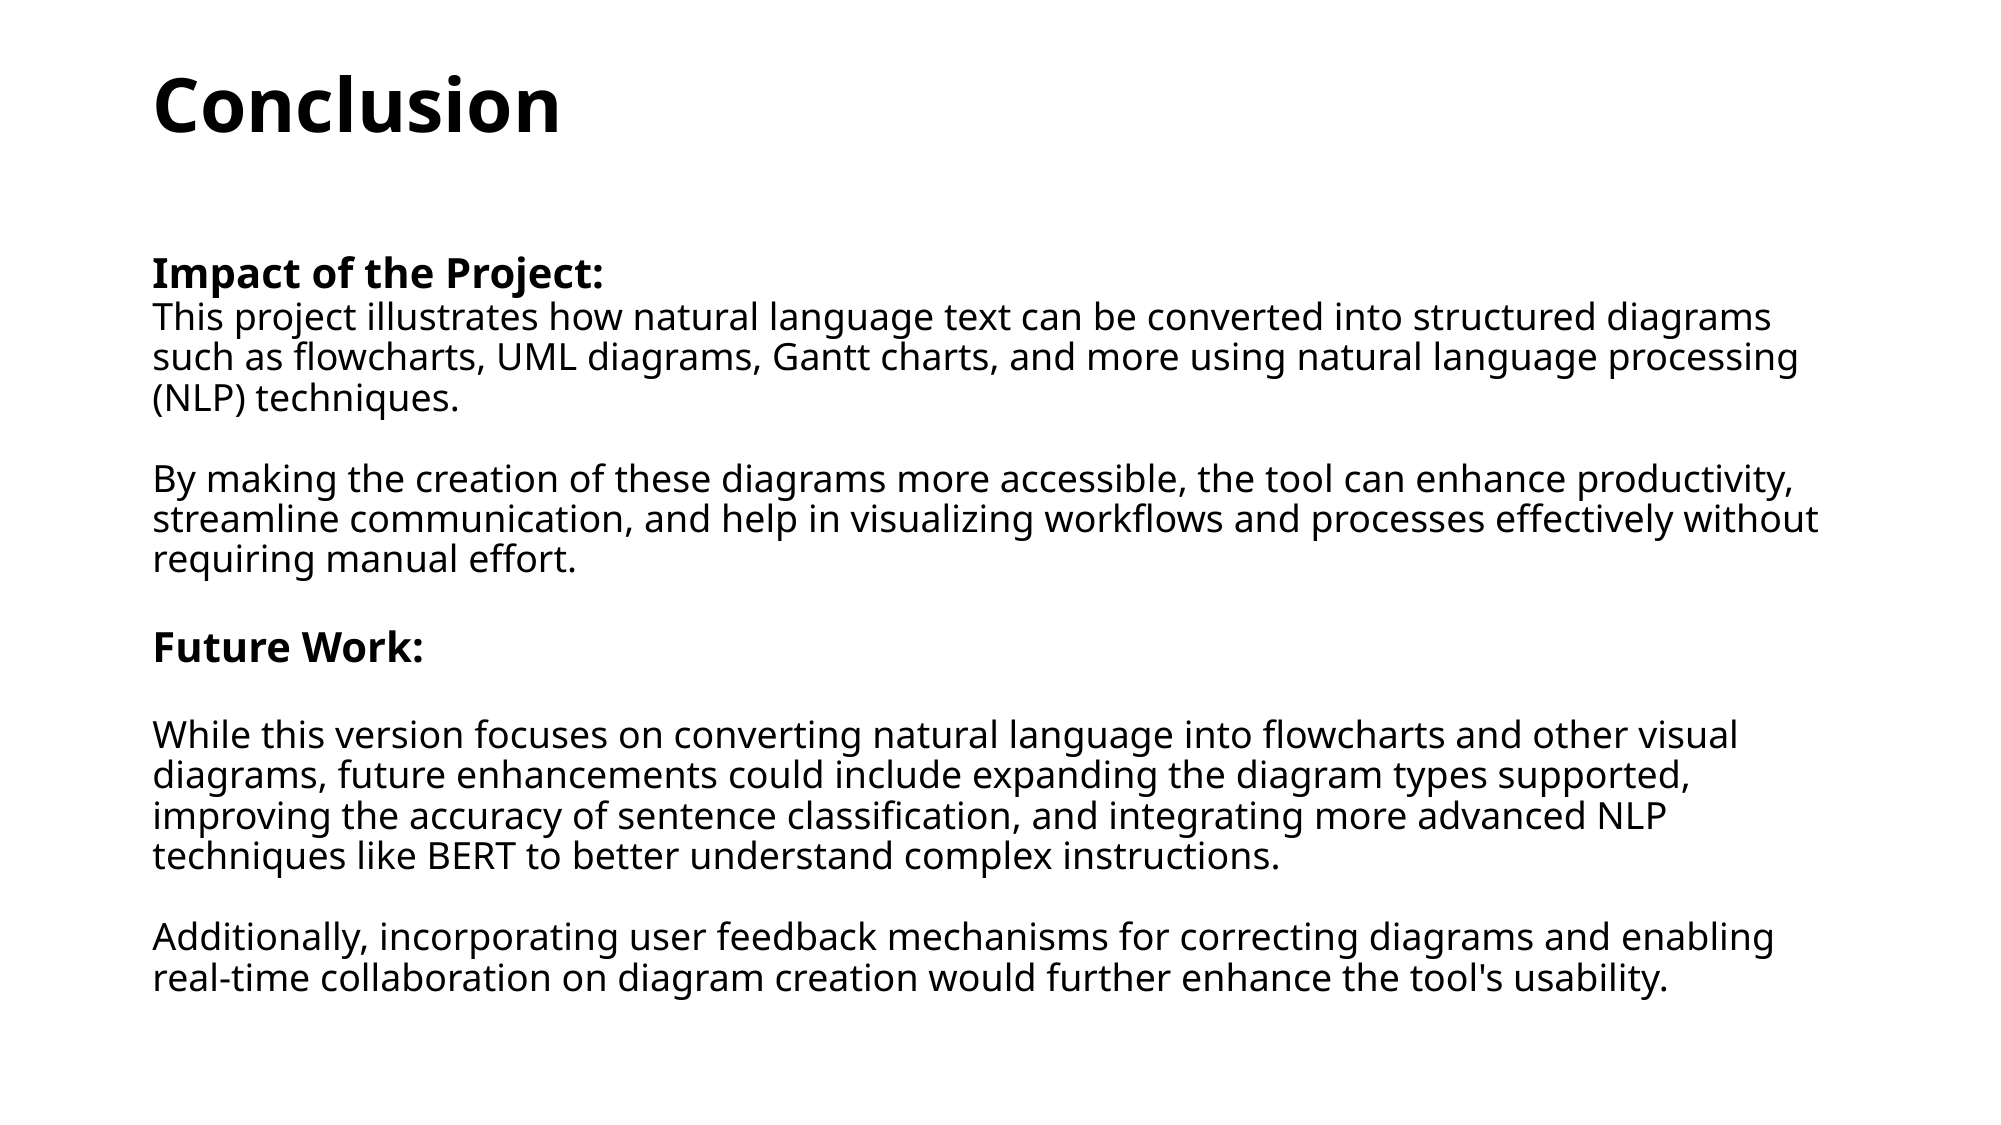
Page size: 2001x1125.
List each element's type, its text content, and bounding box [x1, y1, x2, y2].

title Conclusion Impact of the Project: This project illustrates how natural language text can be converted into structured diagrams such as flowcharts, UML diagrams, Gantt charts, and more using natural language processing (NLP) techniques. By making the creation of these diagrams more accessible, the tool can enhance productivity, streamline communication, and help in visualizing workflows and processes effectively without requiring manual effort. Future Work: While this version focuses on converting natural language into flowcharts and other visual diagrams, future enhancements could include expanding the diagram types supported, improving the accuracy of sentence classification, and integrating more advanced NLP techniques like BERT to better understand complex instructions. Additionally, incorporating user feedback mechanisms for correcting diagrams and enabling real-time collaboration on diagram creation would further enhance the tool's usability. [137, 59, 1863, 964]
